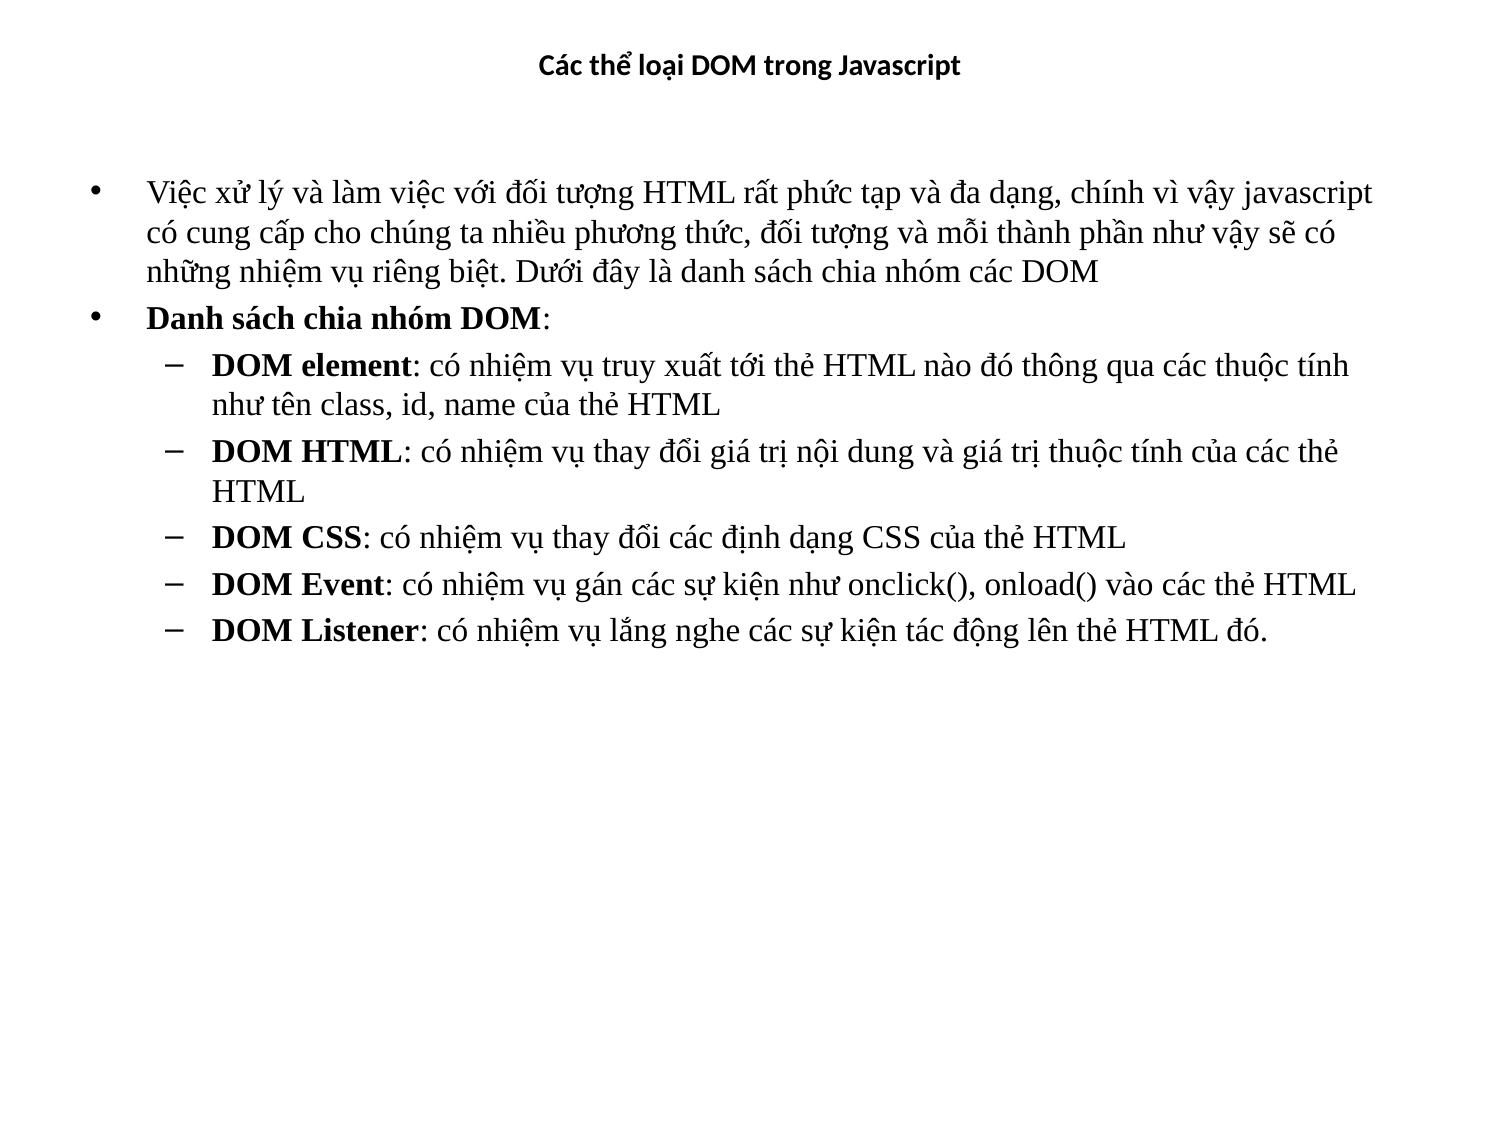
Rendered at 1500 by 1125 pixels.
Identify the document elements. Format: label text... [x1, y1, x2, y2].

title Các thể loại DOM trong Javascript [75, 37, 1425, 125]
list Việc xử lý và làm việc với đối tượng HTML rất phức tạp và đa dạng, chính vì vậy javascript có cung cấp cho chúng ta nhiều phương thức, đối tượng và mỗi thành phần như vậy sẽ có những nhiệm vụ riêng biệt. Dưới đây là danh sách chia nhóm các DOM Danh sách chia nhóm DOM: DOM element: có nhiệm vụ truy xuất tới thẻ HTML nào đó thông qua các thuộc tính như tên class, id, name của thẻ HTML DOM HTML: có nhiệm vụ thay đổi giá trị nội dung và giá trị thuộc tính của các thẻ HTML DOM CSS: có nhiệm vụ thay đổi các định dạng CSS của thẻ HTML DOM Event: có nhiệm vụ gán các sự kiện như onclick(), onload() vào các thẻ HTML DOM Listener: có nhiệm vụ lắng nghe các sự kiện tác động lên thẻ HTML đó. [75, 162, 1425, 1005]
